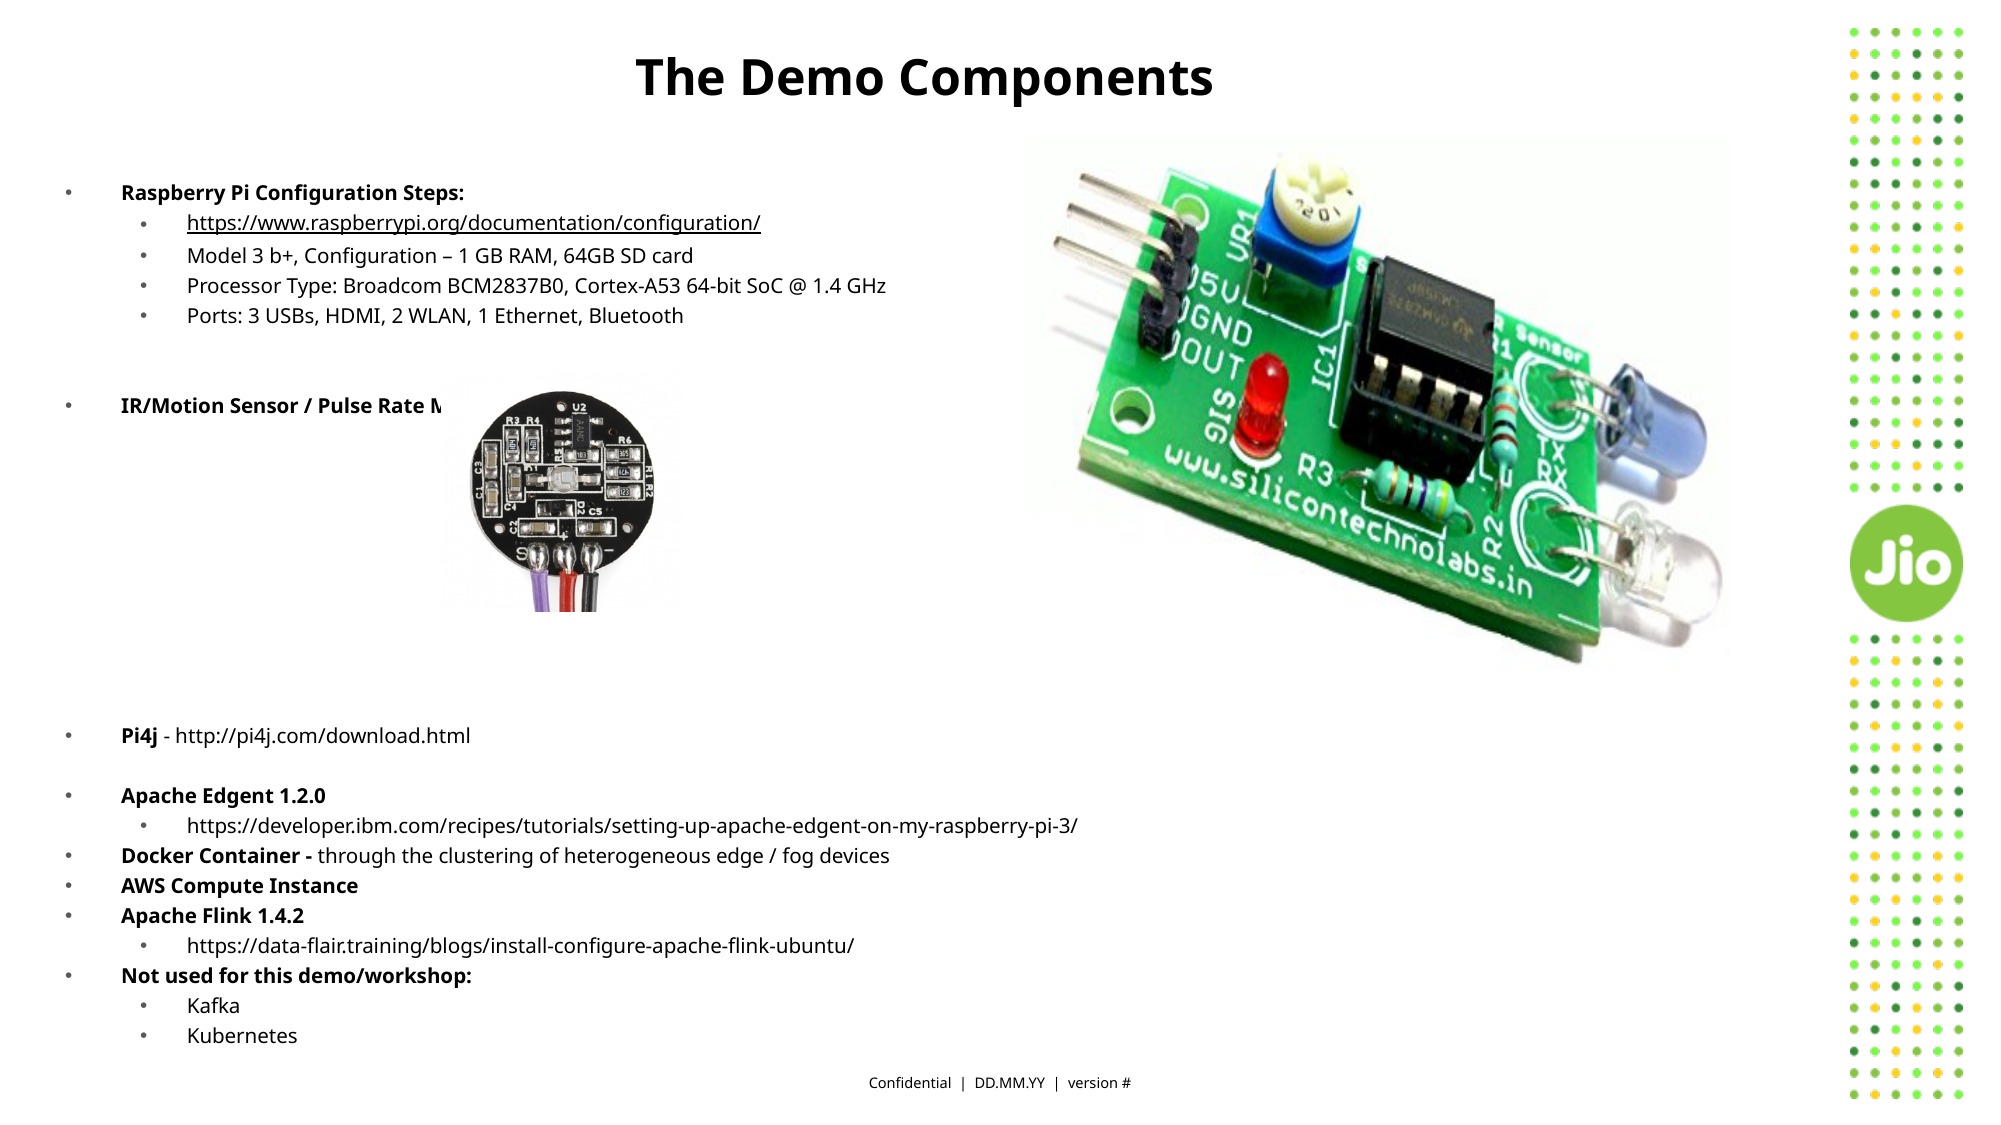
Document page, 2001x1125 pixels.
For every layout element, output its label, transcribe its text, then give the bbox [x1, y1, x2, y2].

picture [1850, 28, 1963, 1099]
picture [441, 370, 684, 613]
footer Confidential | DD.MM.YY | version # [683, 1063, 1317, 1103]
picture [1028, 137, 1731, 676]
list The Demo Components [50, 37, 1800, 112]
list Raspberry Pi Configuration Steps: https://www.raspberrypi.org/documentation/configuration/ Model 3 b+, Configuration – 1 GB RAM, 64GB SD card Processor Type: Broadcom BCM2837B0, Cortex-A53 64-bit SoC @ 1.4 GHz Ports: 3 USBs, HDMI, 2 WLAN, 1 Ethernet, Bluetooth IR/Motion Sensor / Pulse Rate Monitor Pi4j - http://pi4j.com/download.html Apache Edgent 1.2.0 https://developer.ibm.com/recipes/tutorials/setting-up-apache-edgent-on-my-raspberry-pi-3/ Docker Container - through the clustering of heterogeneous edge / fog devices AWS Compute Instance Apache Flink 1.4.2 https://data-flair.training/blogs/install-configure-apache-flink-ubuntu/ Not used for this demo/workshop: Kafka Kubernetes [50, 112, 1800, 1063]
